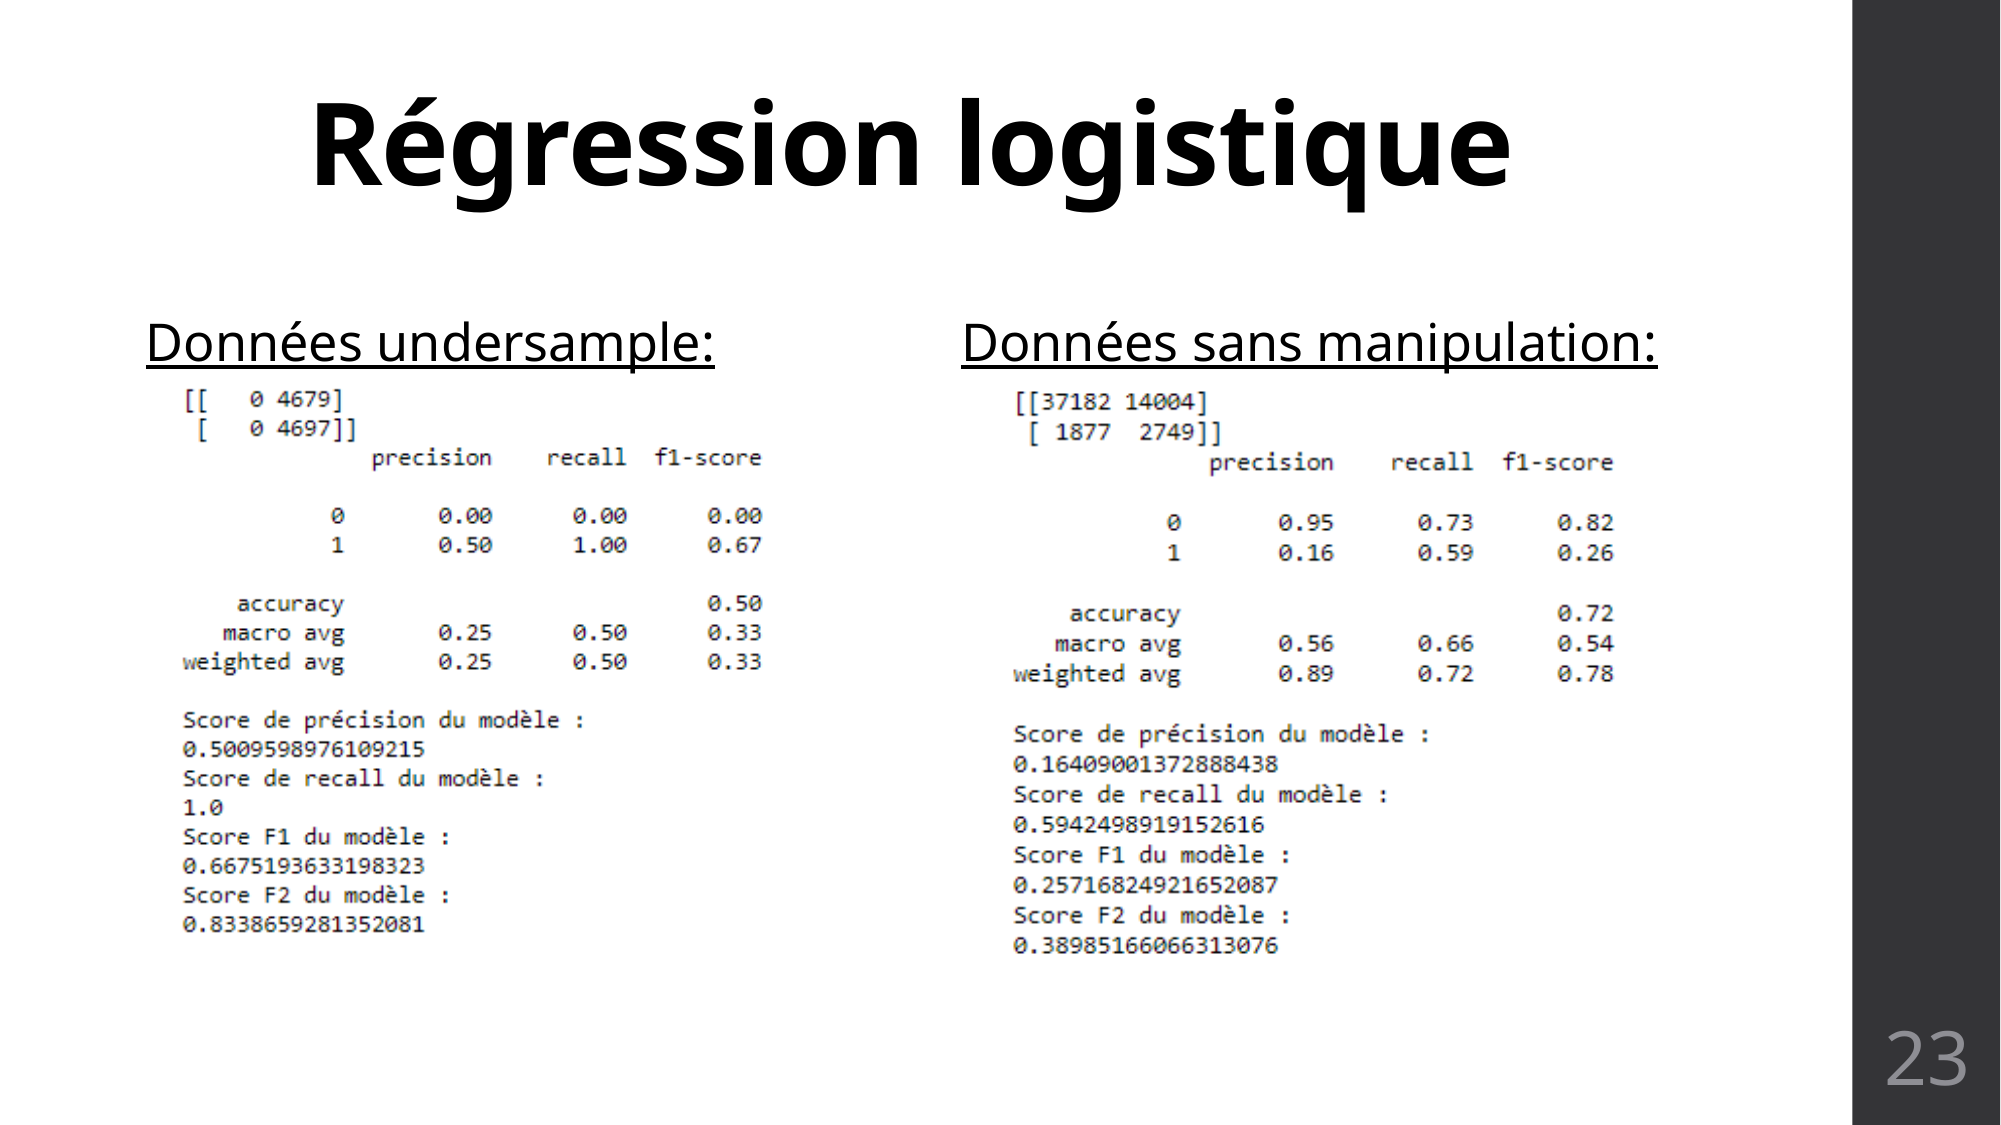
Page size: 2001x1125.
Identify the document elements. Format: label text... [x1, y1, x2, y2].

text_box Données undersample: [131, 302, 731, 380]
picture [167, 380, 793, 949]
text_box Données sans manipulation: [946, 302, 1673, 380]
title Régression logistique [0, 0, 1853, 218]
slide_number 23 [1852, 1012, 2000, 1110]
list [992, 380, 1645, 971]
